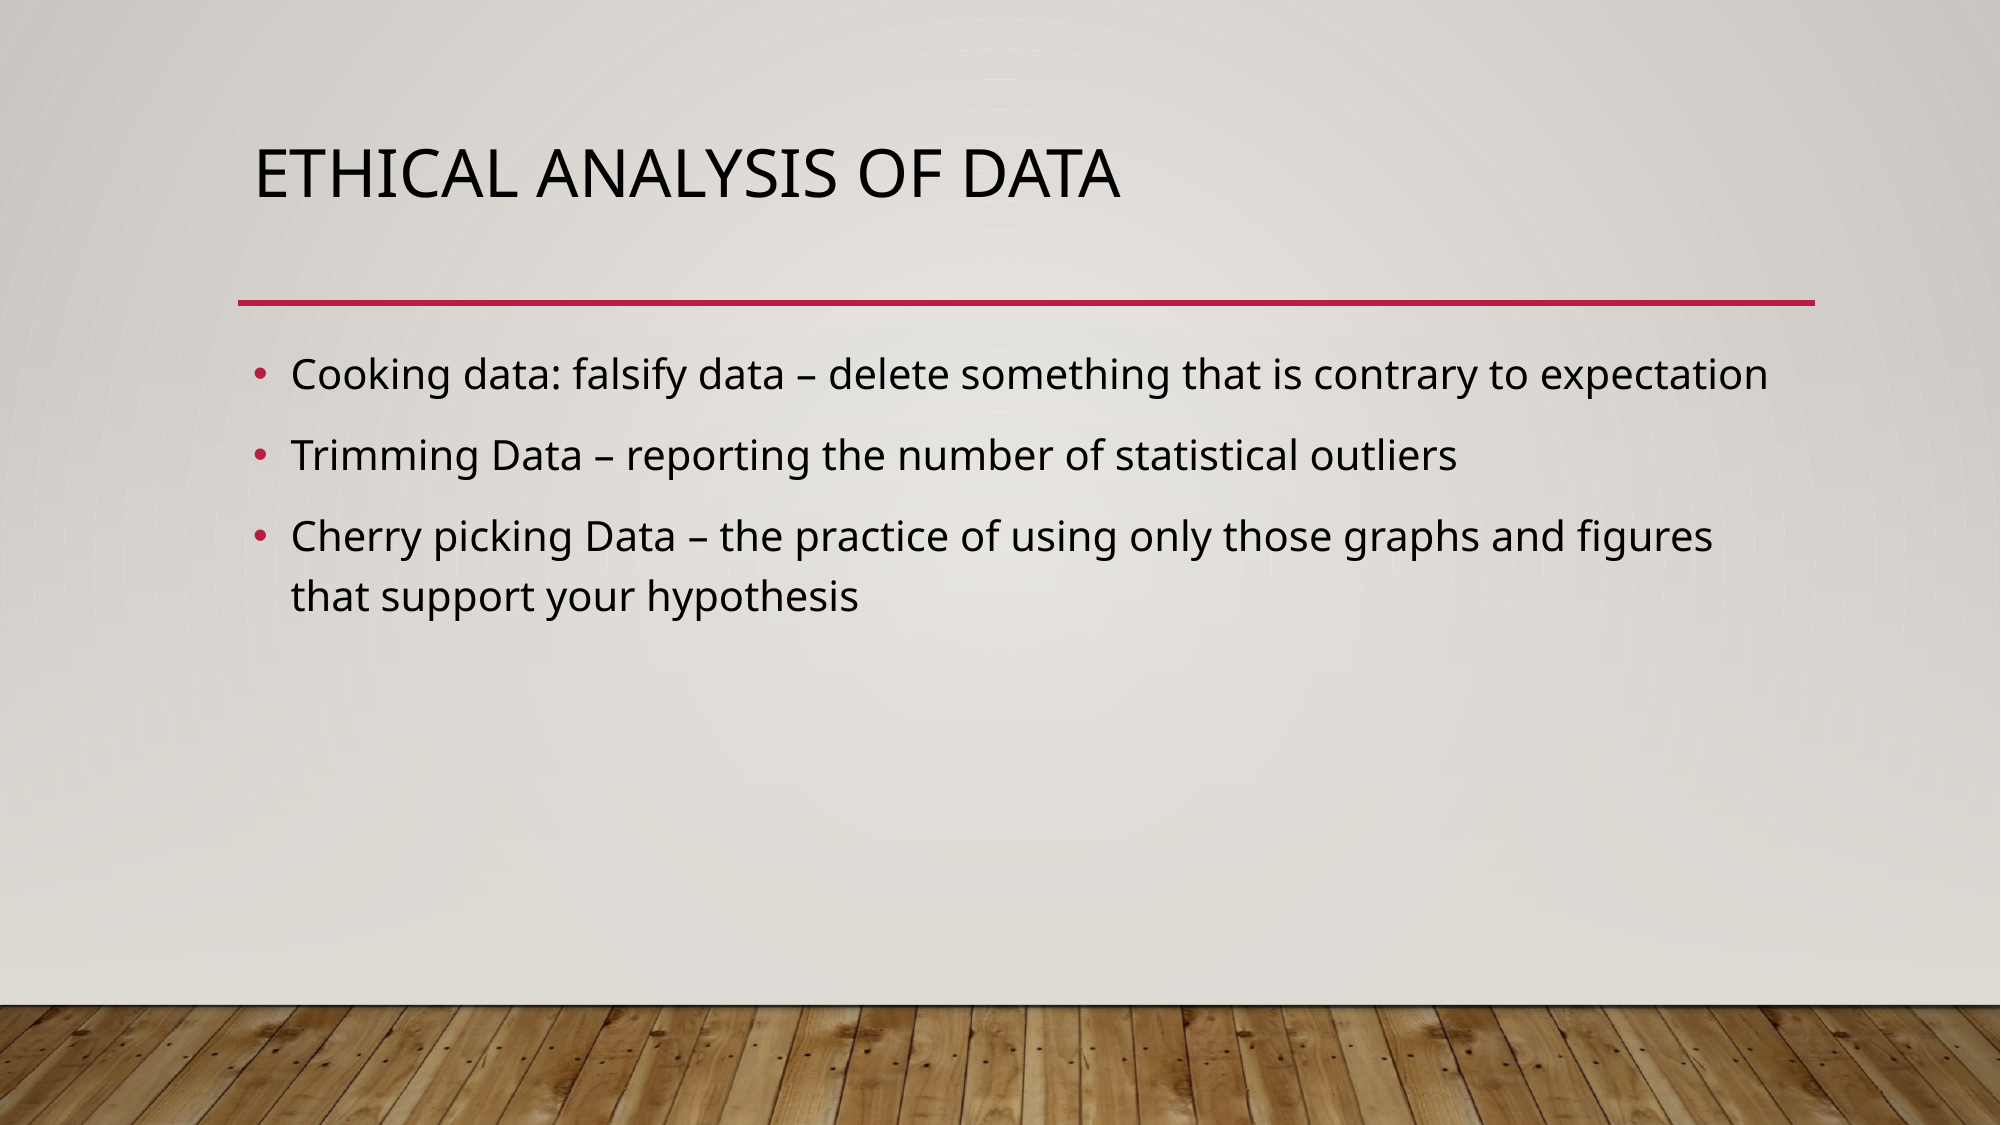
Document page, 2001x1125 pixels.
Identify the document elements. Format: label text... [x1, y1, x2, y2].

list Cooking data: falsify data – delete something that is contrary to expectation Trimming Data – reporting the number of statistical outliers Cherry picking Data – the practice of using only those graphs and figures that support your hypothesis [238, 330, 1814, 897]
picture [0, 1005, 2000, 1125]
title eThical analysis of data [238, 131, 1814, 305]
